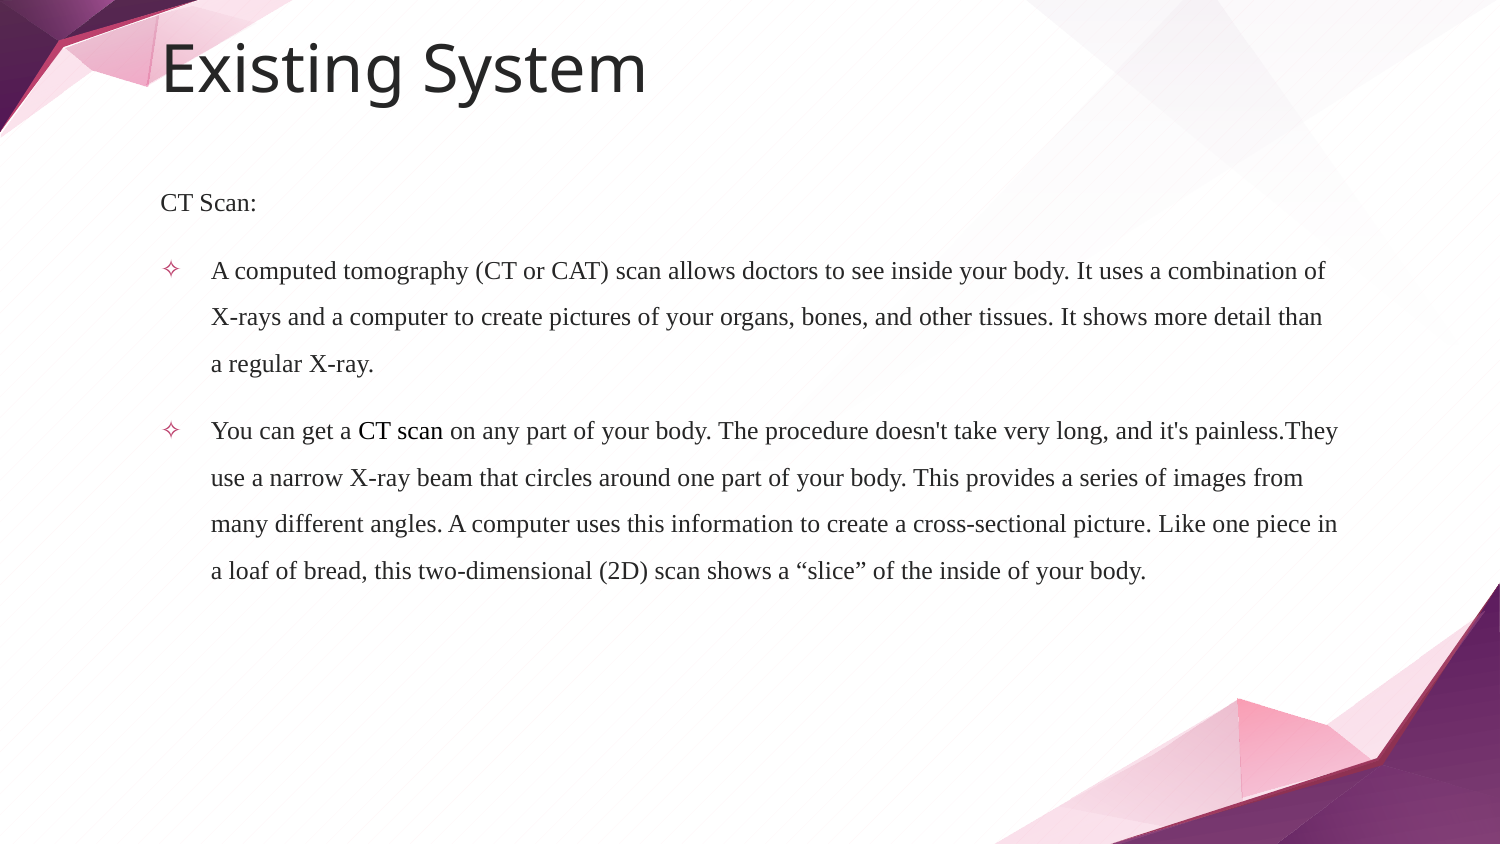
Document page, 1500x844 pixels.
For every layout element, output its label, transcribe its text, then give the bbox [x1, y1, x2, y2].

title Existing System [145, 32, 1357, 113]
list CT Scan: A computed tomography (CT or CAT) scan allows doctors to see inside your body. It uses a combination of X-rays and a computer to create pictures of your organs, bones, and other tissues. It shows more detail than a regular X-ray. You can get a CT scan on any part of your body. The procedure doesn't take very long, and it's painless.They use a narrow X-ray beam that circles around one part of your body. This provides a series of images from many different angles. A computer uses this information to create a cross-sectional picture. Like one piece in a loaf of bread, this two-dimensional (2D) scan shows a “slice” of the inside of your body. [145, 155, 1357, 737]
